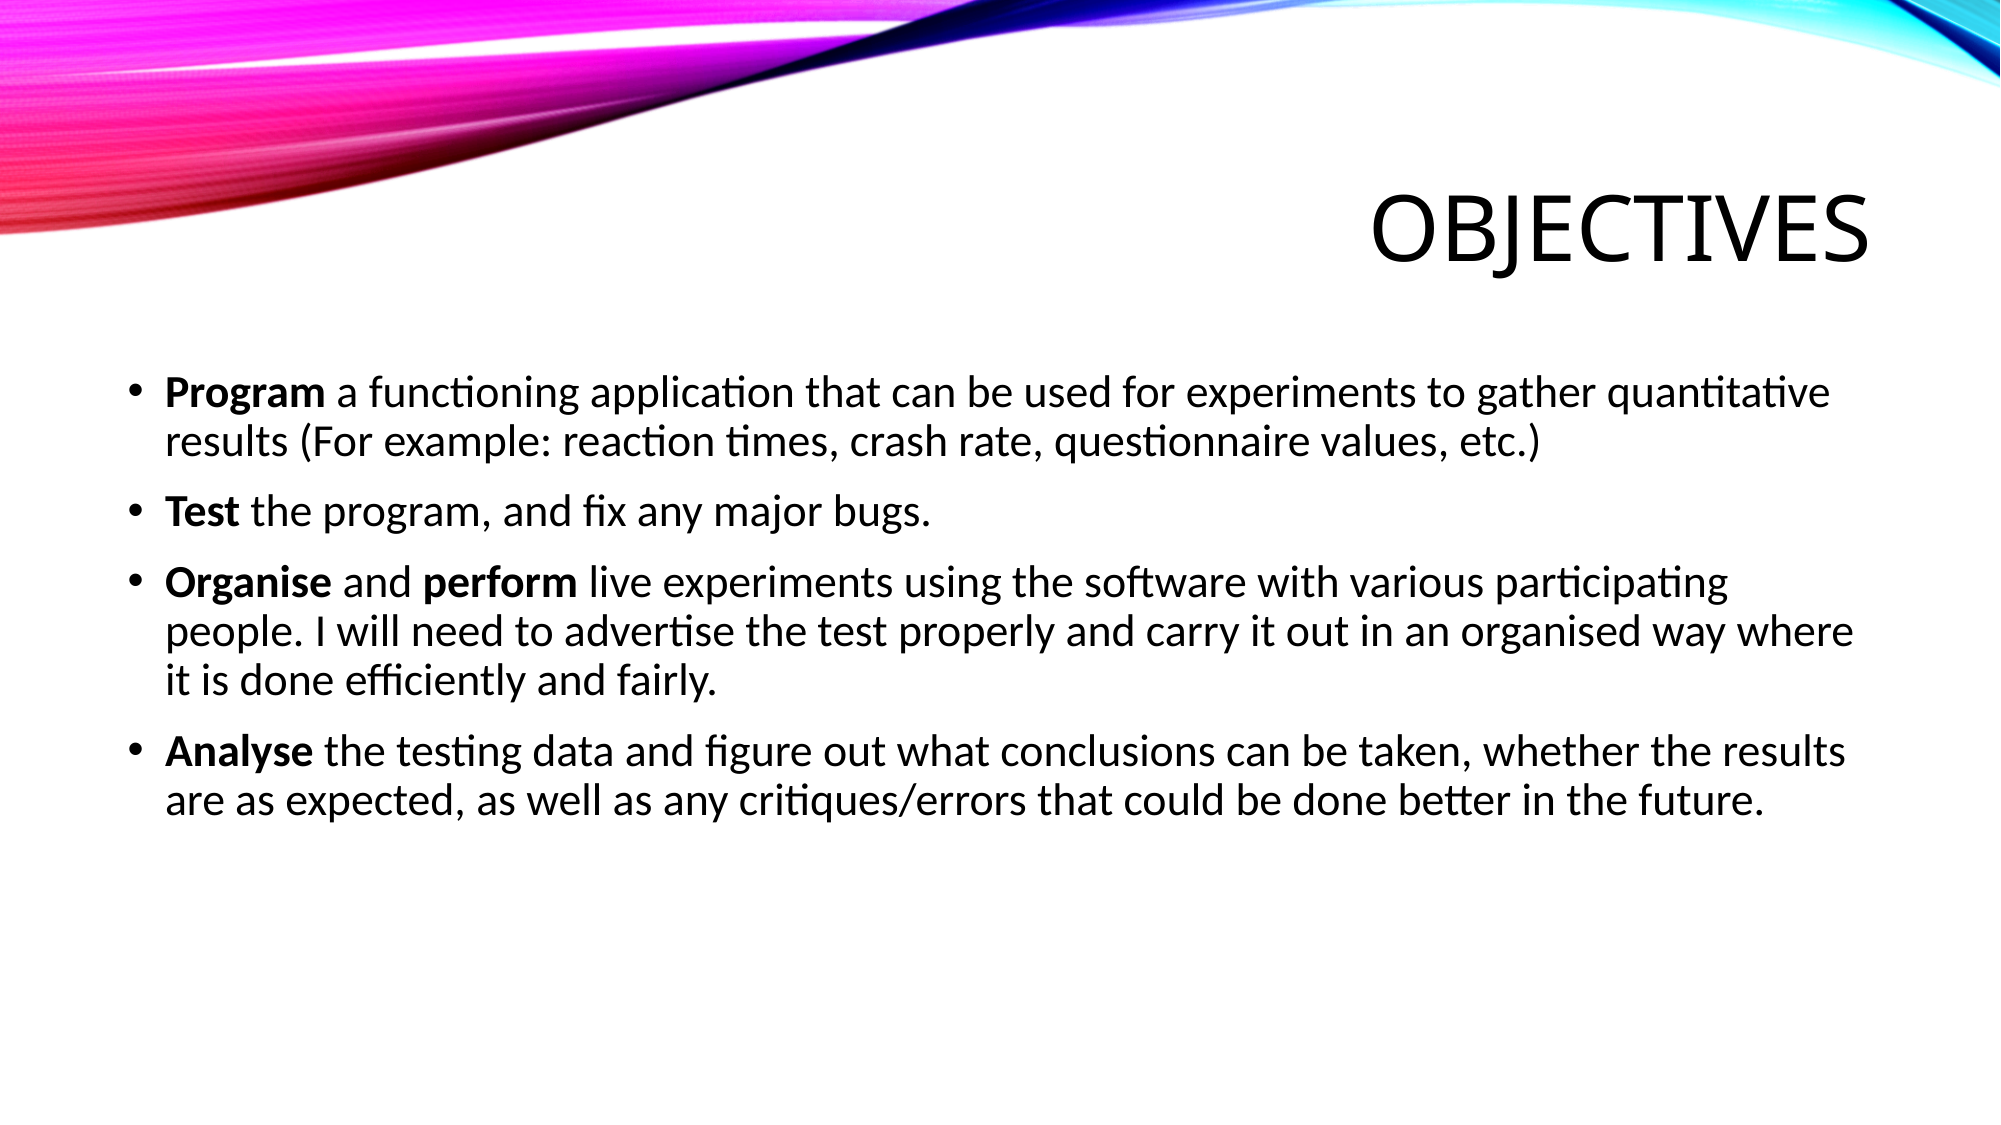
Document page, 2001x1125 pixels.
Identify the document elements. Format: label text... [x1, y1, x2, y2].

title Objectives [474, 125, 1888, 338]
picture [1910, 0, 2000, 45]
list Program a functioning application that can be used for experiments to gather quantitative results (For example: reaction times, crash rate, questionnaire values, etc.) Test the program, and fix any major bugs. Organise and perform live experiments using the software with various participating people. I will need to advertise the test properly and carry it out in an organised way where it is done efficiently and fairly. Analyse the testing data and figure out what conclusions can be taken, whether the results are as expected, as well as any critiques/errors that could be done better in the future. [112, 360, 1888, 1021]
picture [1890, 0, 2000, 75]
picture [0, 0, 2000, 237]
